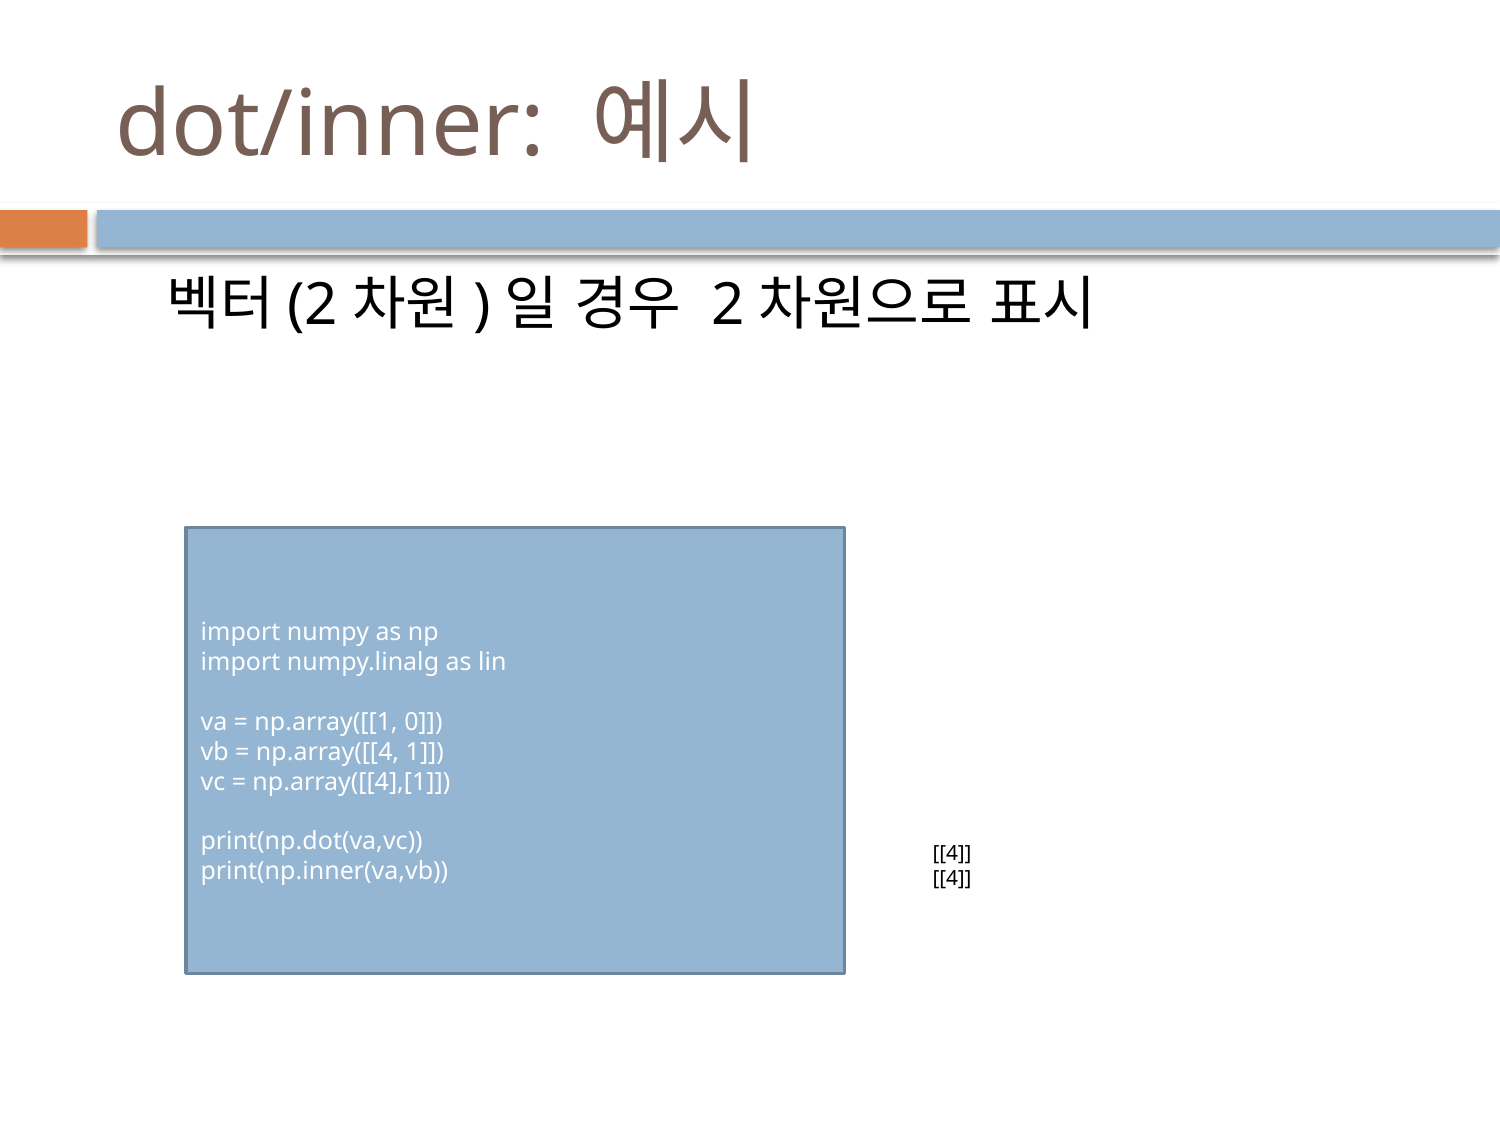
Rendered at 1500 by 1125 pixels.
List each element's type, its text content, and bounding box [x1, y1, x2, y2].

text_box import numpy as np import numpy.linalg as lin va = np.array([[1, 0]]) vb = np.array([[4, 1]]) vc = np.array([[4],[1]]) print(np.dot(va,vc)) print(np.inner(va,vb)) [184, 526, 846, 975]
list 벡터(2차원)일 경우 2차원으로 표시 [76, 259, 1427, 398]
title dot/inner: 예시 [100, 37, 1438, 200]
text_box [[4]] [[4]] [917, 832, 1379, 898]
